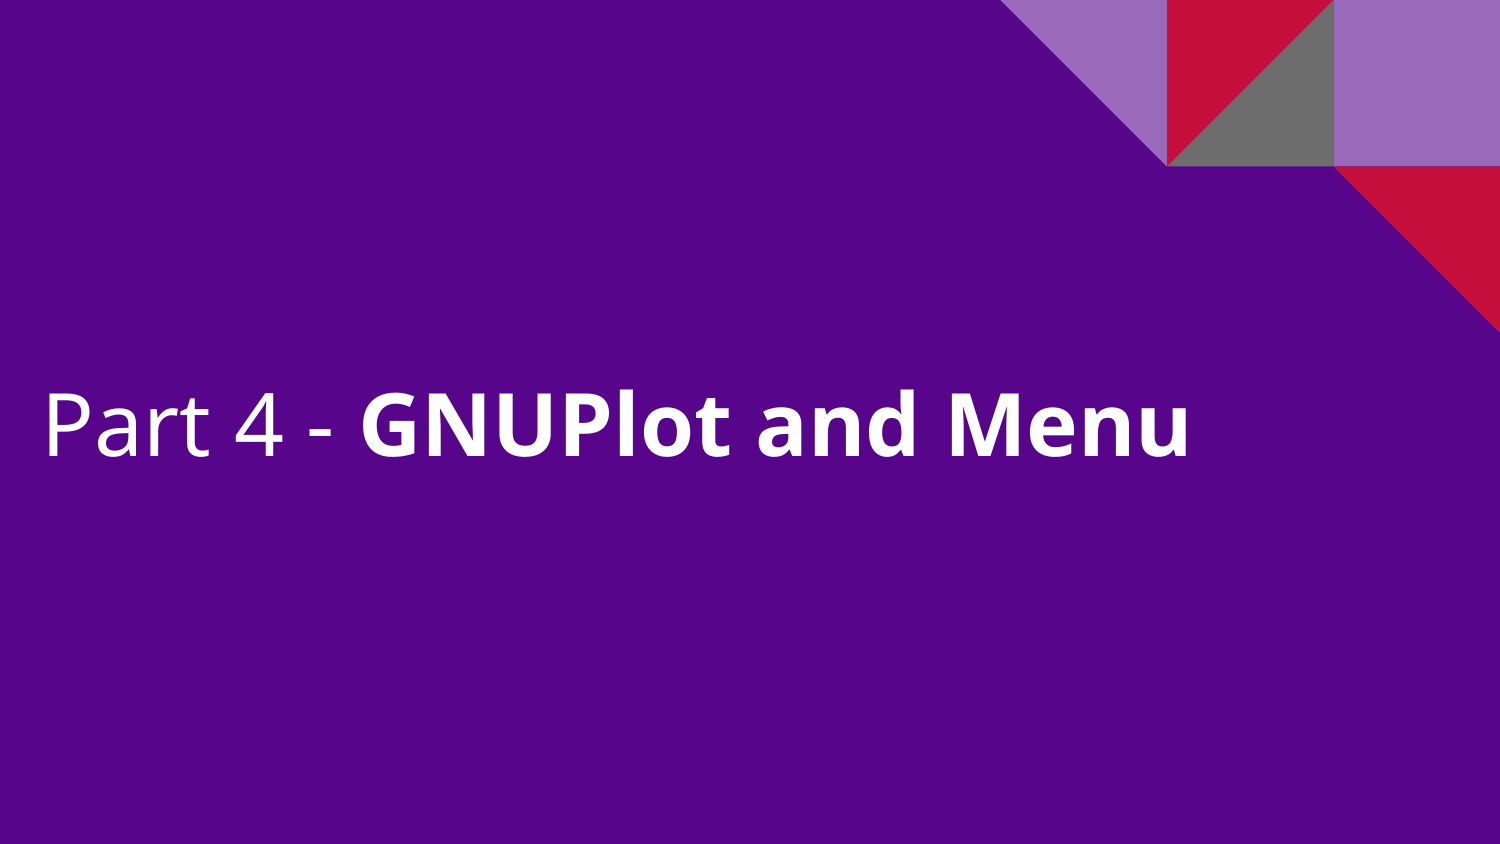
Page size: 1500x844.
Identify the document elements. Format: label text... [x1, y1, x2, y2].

title Part 4 - GNUPlot and Menu [26, 353, 1489, 491]
